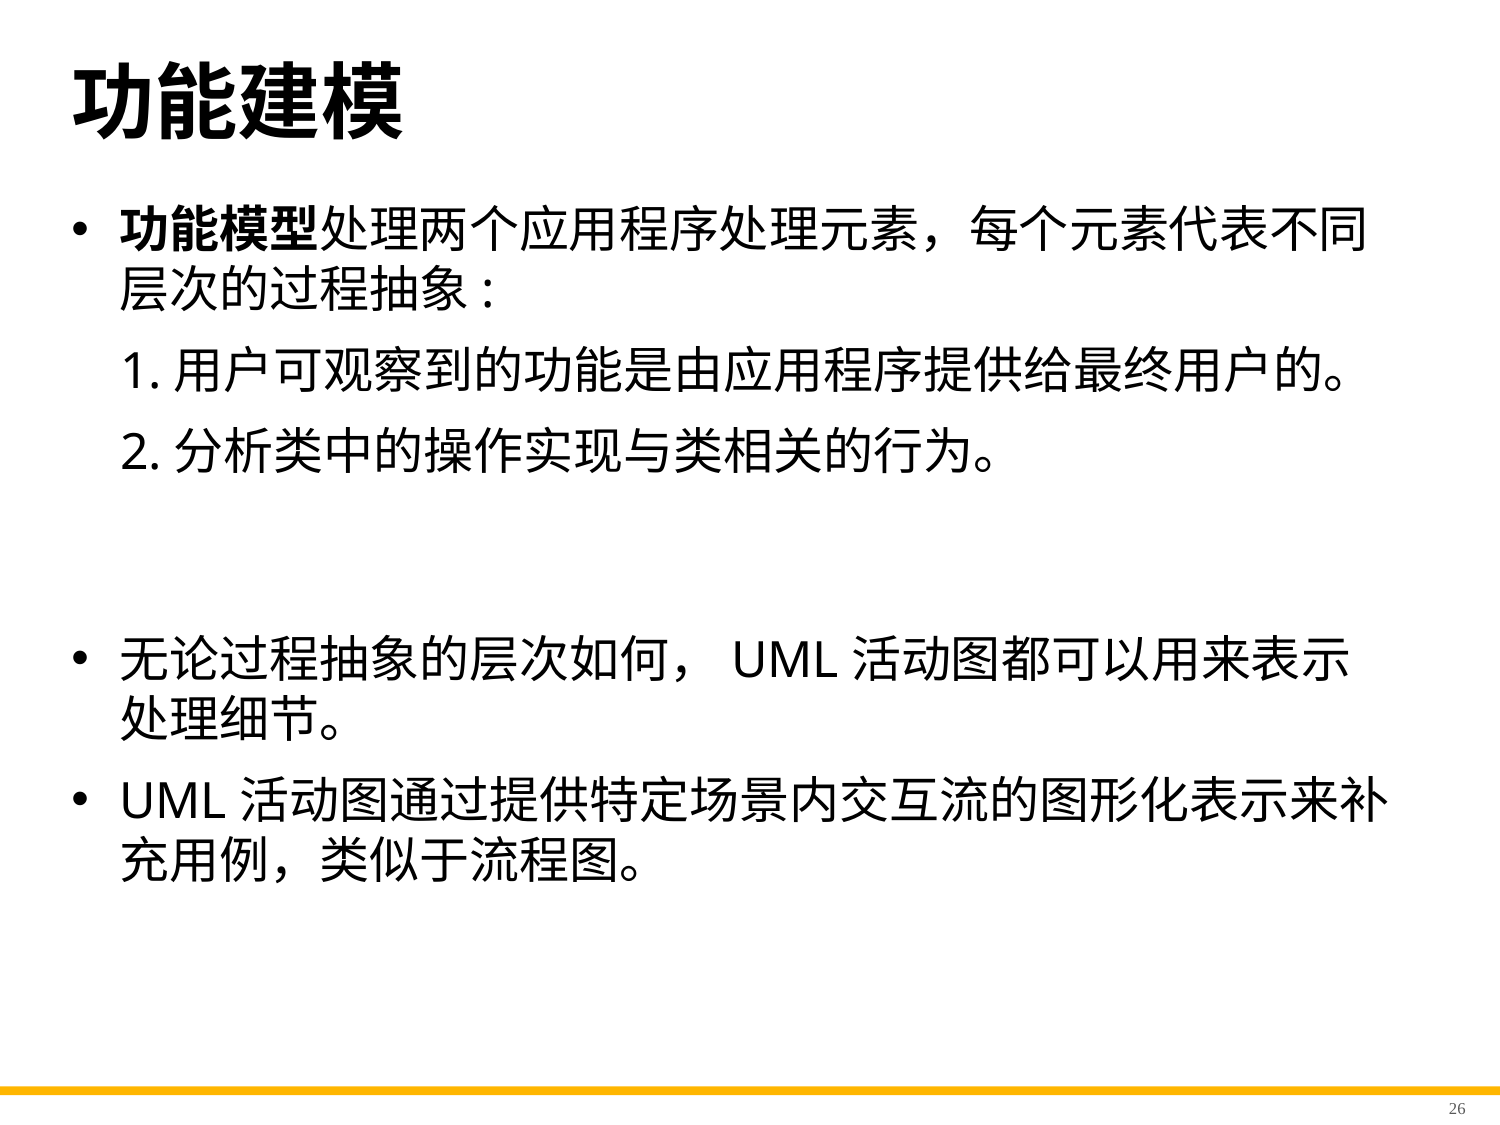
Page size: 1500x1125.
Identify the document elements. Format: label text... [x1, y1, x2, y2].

list 功能模型处理两个应用程序处理元素，每个元素代表不同层次的过程抽象: 用户可观察到的功能是由应用程序提供给最终用户的。 分析类中的操作实现与类相关的行为。 [56, 190, 1416, 607]
title 功能建模 [56, 50, 1416, 162]
slide_number 26 [1415, 1094, 1474, 1122]
list 无论过程抽象的层次如何，UML活动图都可以用来表示处理细节。 UML活动图通过提供特定场景内交互流的图形化表示来补充用例，类似于流程图。 [56, 619, 1416, 964]
